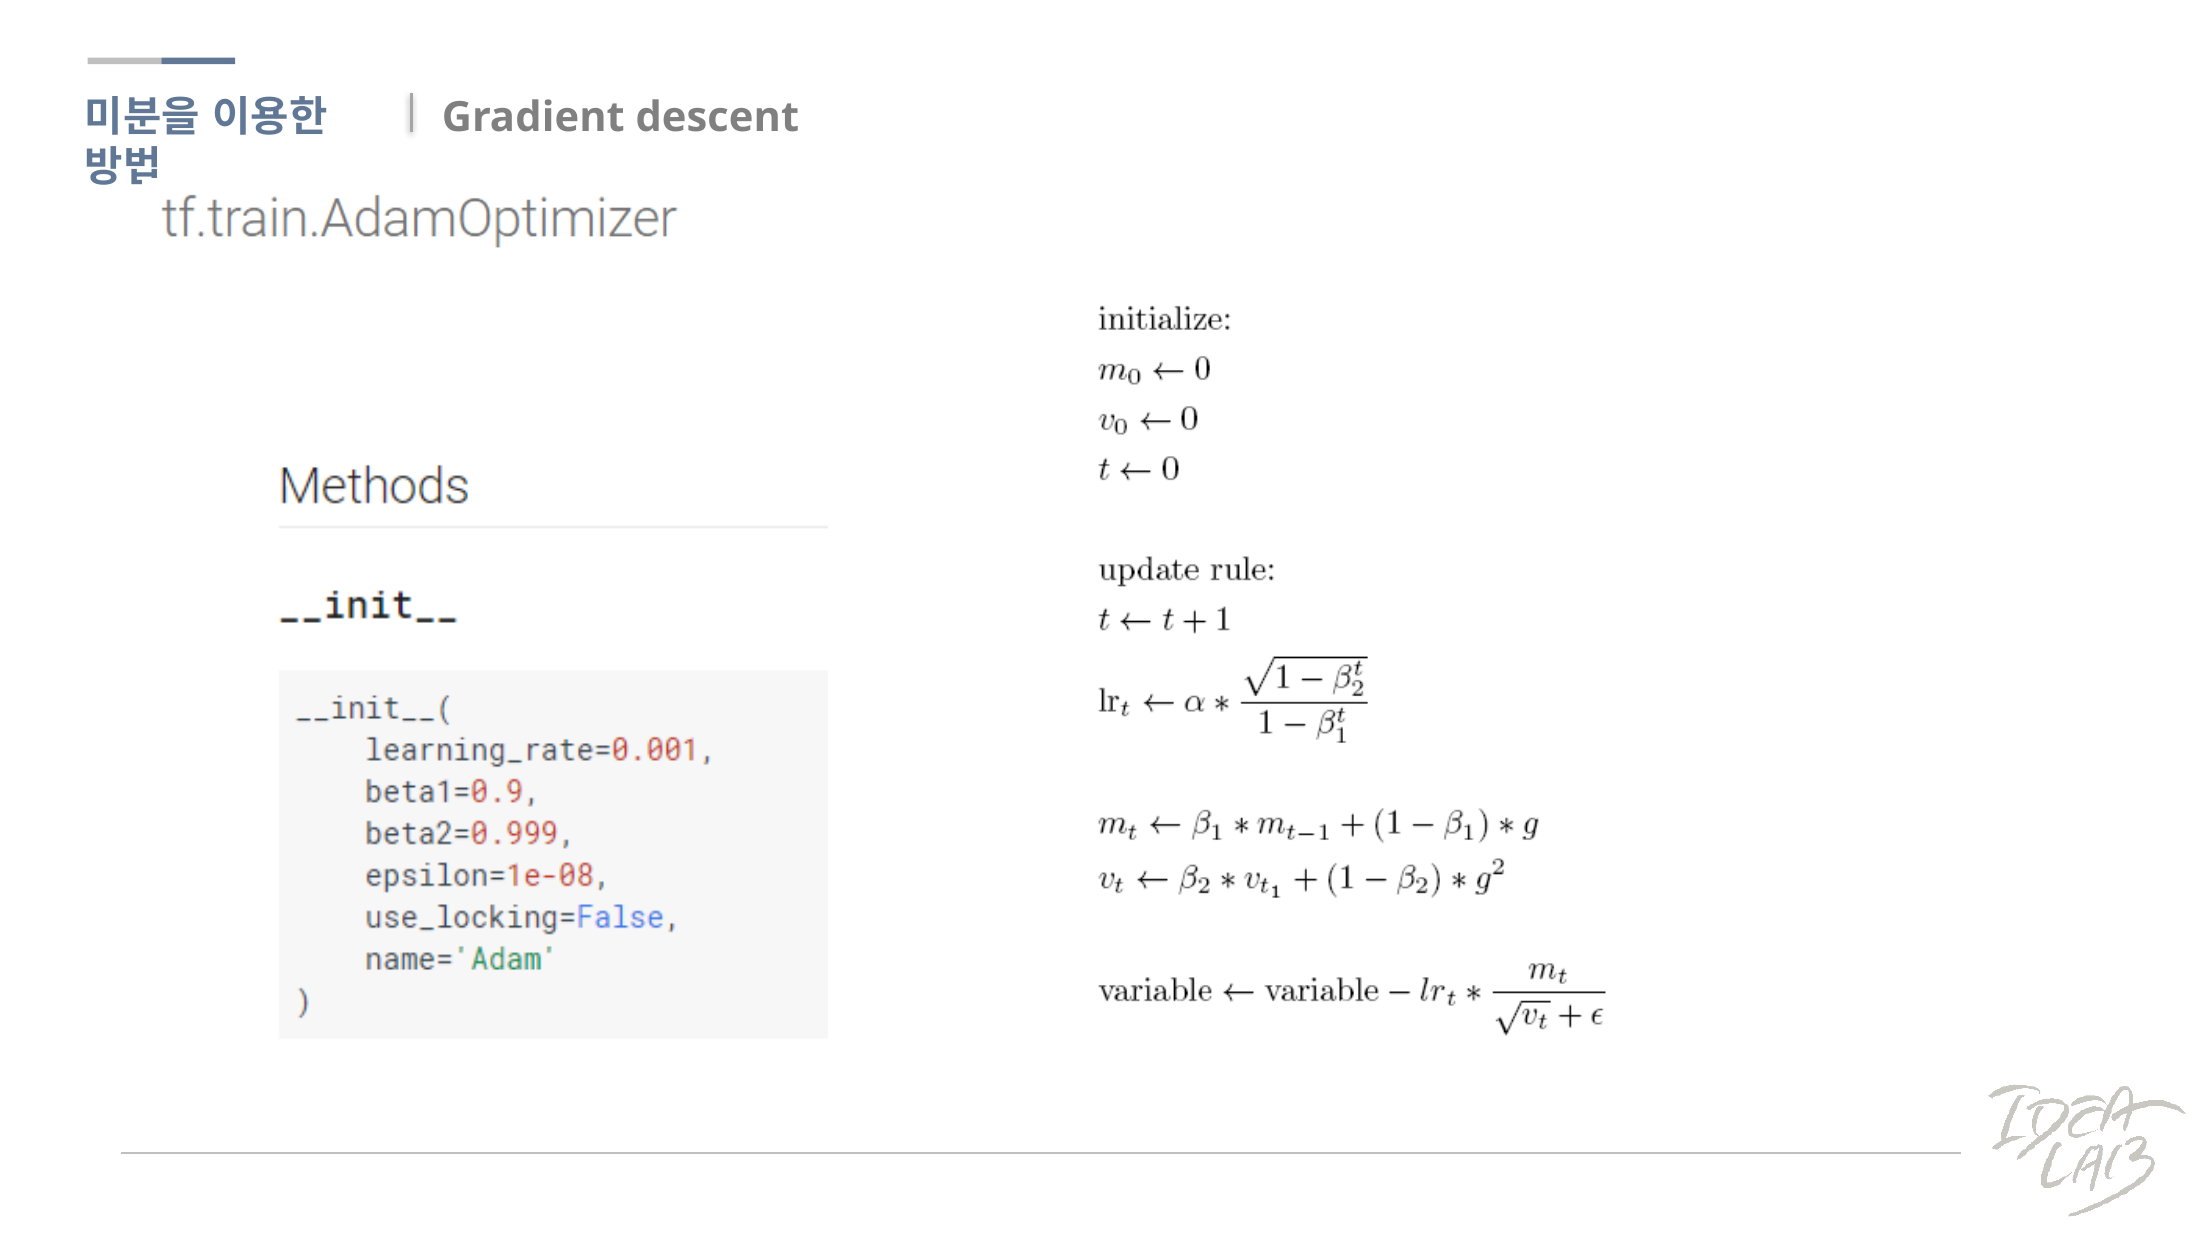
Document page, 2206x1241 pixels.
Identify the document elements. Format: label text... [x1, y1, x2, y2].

picture [264, 444, 828, 1061]
text_box 미분을 이용한 방법 [70, 82, 427, 197]
text_box Gradient descent [427, 82, 816, 147]
picture [142, 178, 712, 284]
picture [1077, 283, 1746, 1081]
